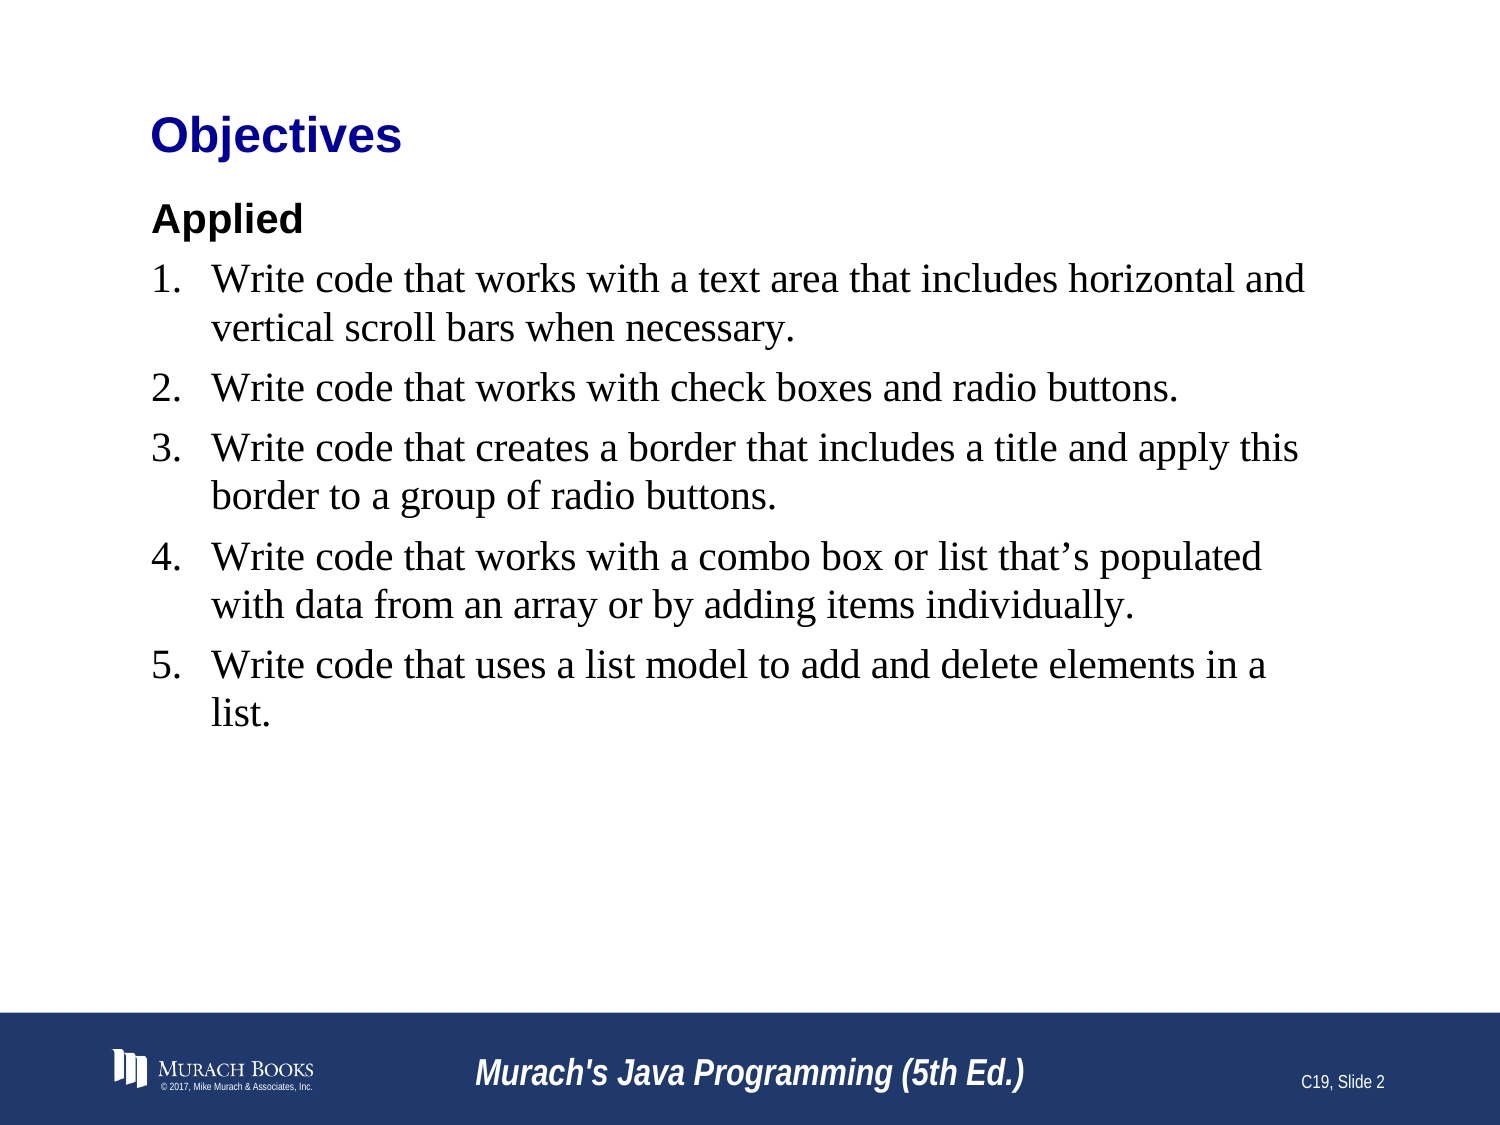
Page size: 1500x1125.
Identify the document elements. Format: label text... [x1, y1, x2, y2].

title Objectives [150, 102, 1350, 161]
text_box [151, 162, 1350, 749]
slide_number Murach's Java Programming (5th Ed.) [463, 1025, 1050, 1100]
slide_number C19, Slide 2 [1087, 1025, 1400, 1100]
footer © 2017, Mike Murach & Associates, Inc. [12, 1025, 463, 1100]
